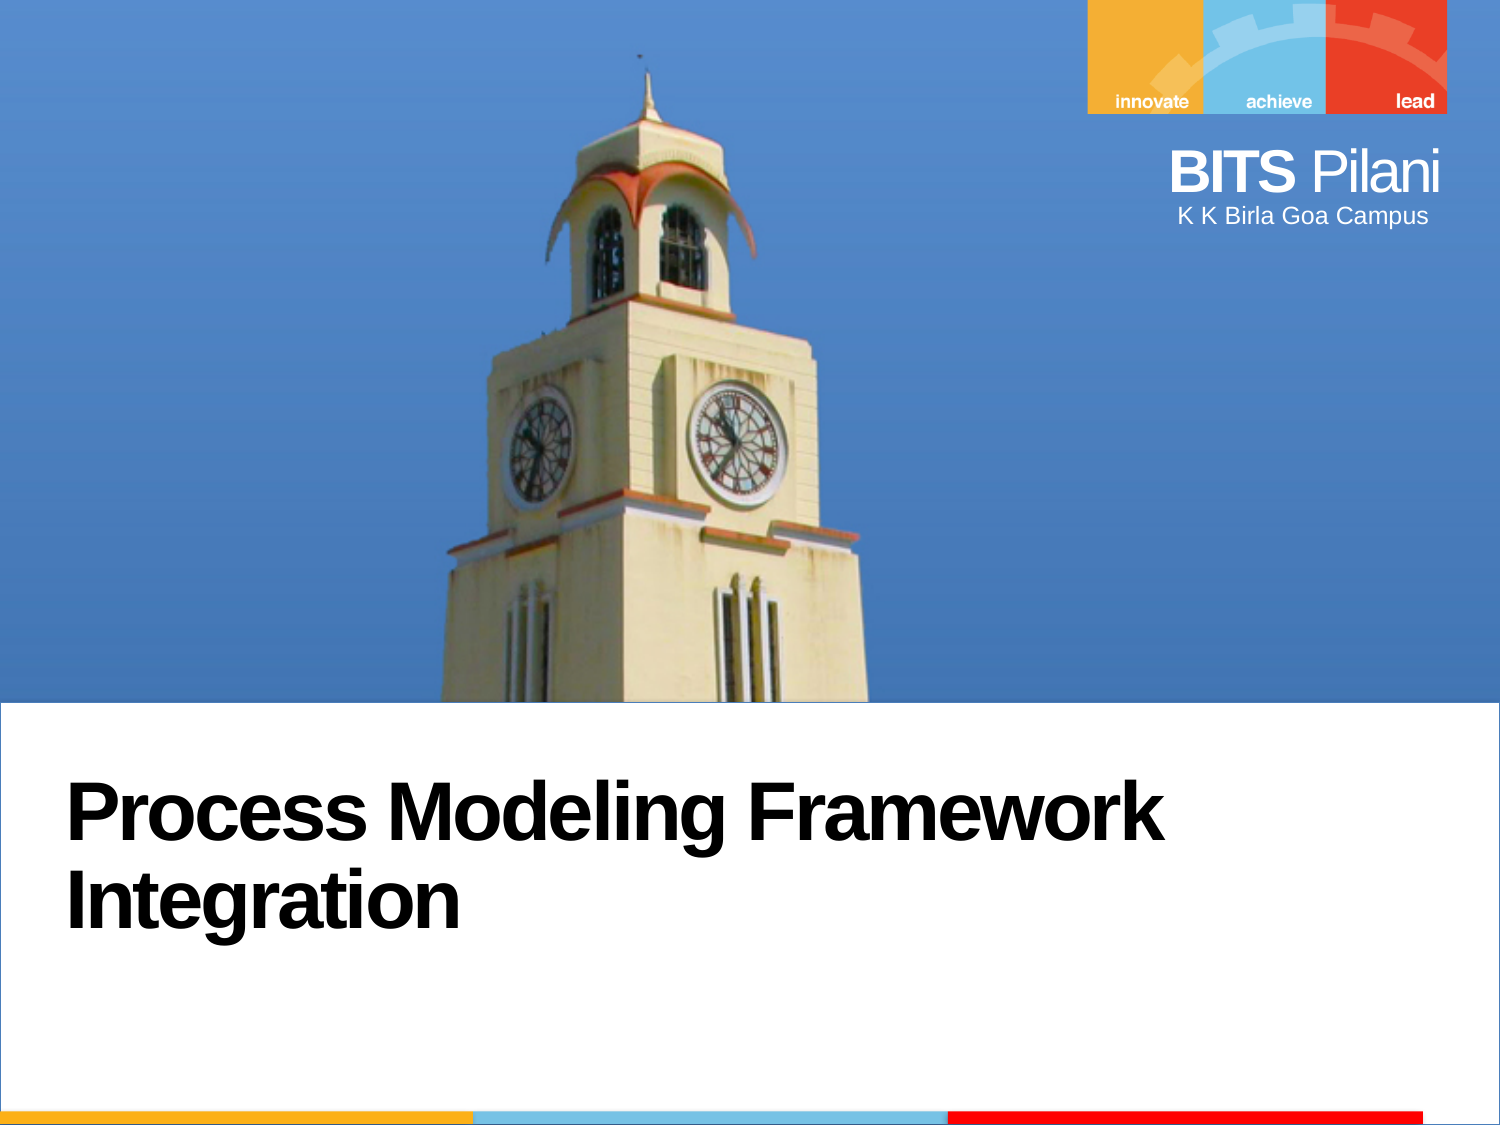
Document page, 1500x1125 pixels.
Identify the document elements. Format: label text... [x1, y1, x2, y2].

list Process Modeling Framework Integration [50, 762, 1438, 1025]
picture [0, 0, 1500, 702]
